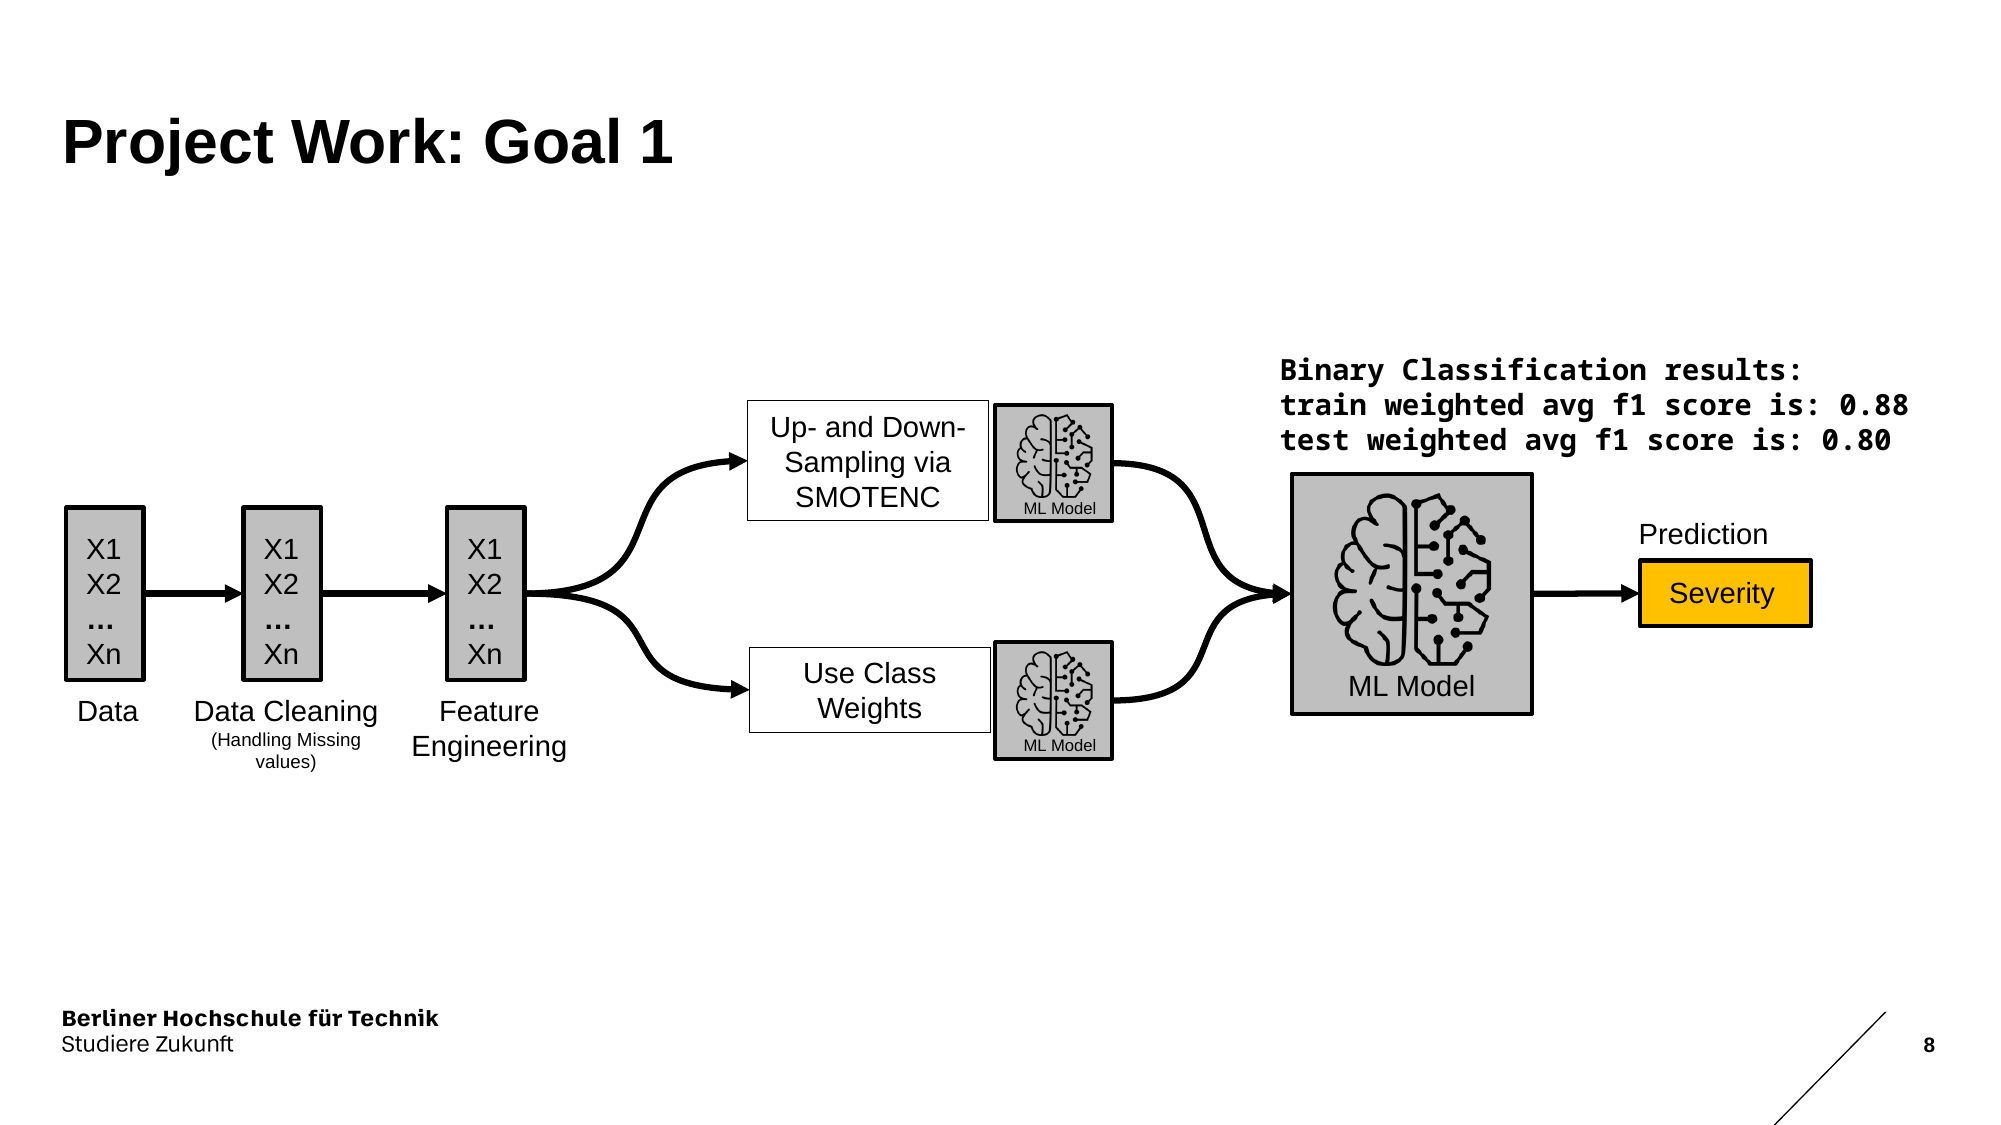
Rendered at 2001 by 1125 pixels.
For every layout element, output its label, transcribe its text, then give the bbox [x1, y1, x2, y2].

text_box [61, 343, 2000, 782]
slide_number 8 [1851, 1031, 1935, 1057]
title Project Work: Goal 1 [62, 100, 1938, 177]
picture [58, 1007, 443, 1055]
